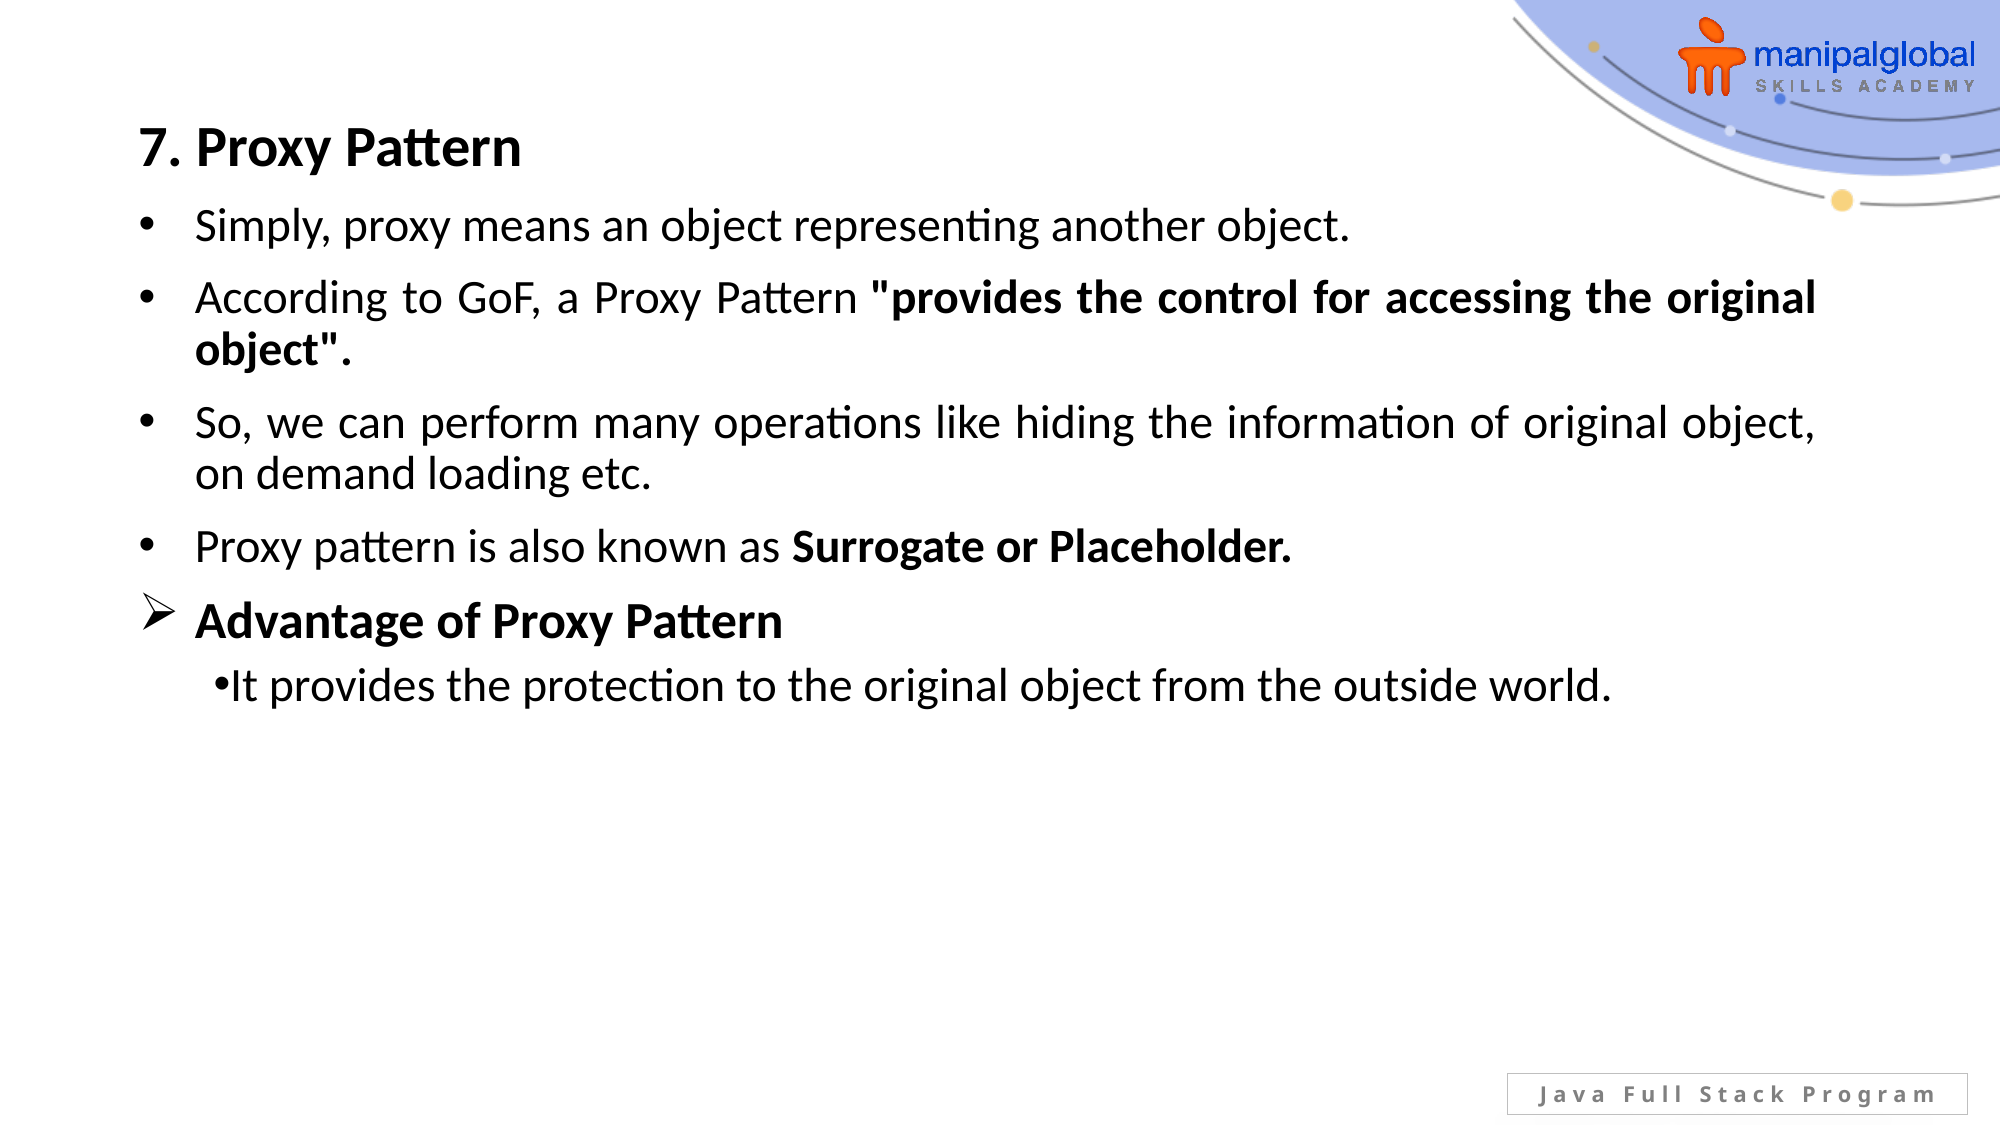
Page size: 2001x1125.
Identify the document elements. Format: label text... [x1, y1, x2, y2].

subtitle 7. Proxy Pattern Simply, proxy means an object representing another object. According to GoF, a Proxy Pattern "provides the control for accessing the original object". So, we can perform many operations like hiding the information of original object, on demand loading etc. Proxy pattern is also known as Surrogate or Placeholder. Advantage of Proxy Pattern It provides the protection to the original object from the outside world. [123, 108, 1834, 1018]
picture [0, 0, 2000, 1125]
text_box Java Full Stack Program [1507, 1073, 1968, 1115]
